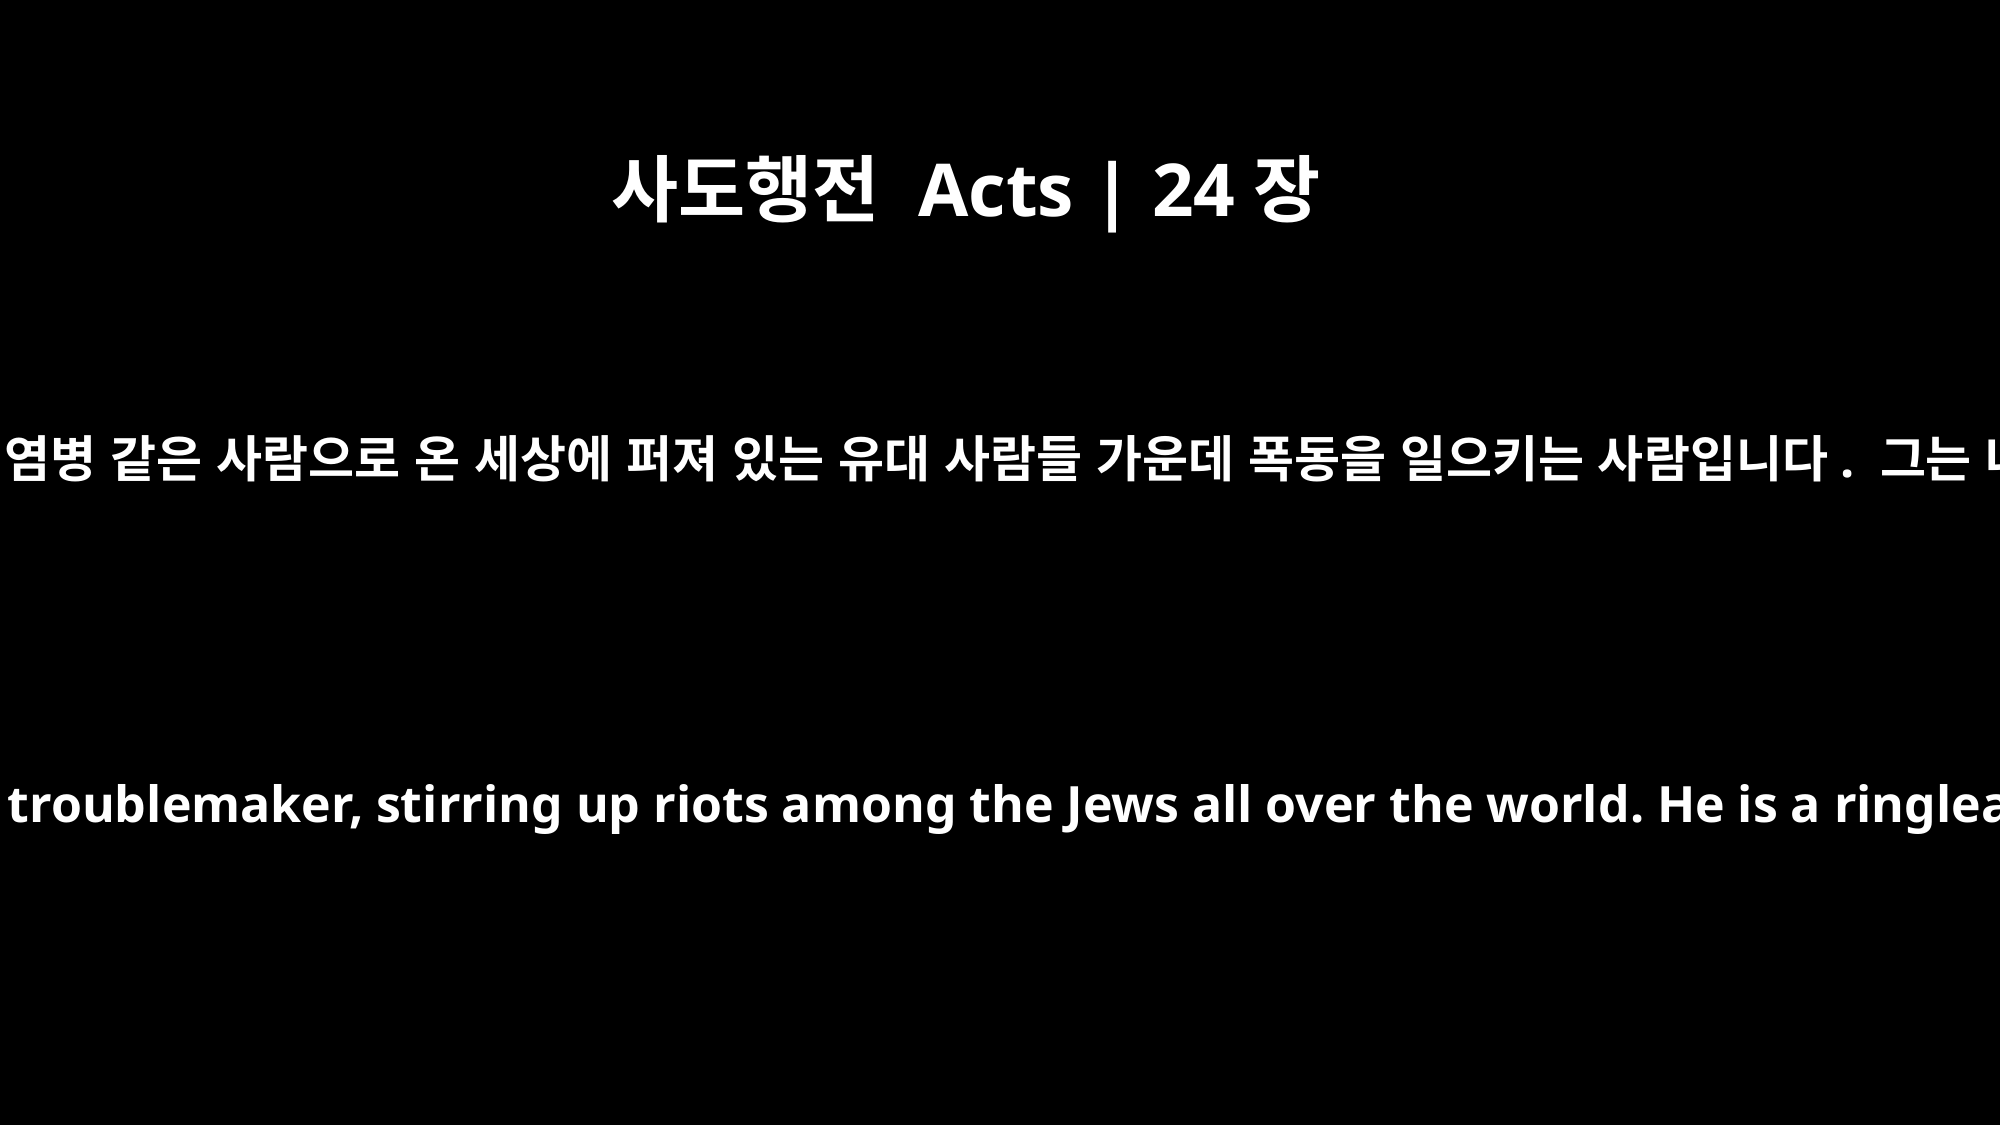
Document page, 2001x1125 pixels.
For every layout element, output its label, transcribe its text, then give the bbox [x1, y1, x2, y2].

text_box 사도행전 Acts | 24장 [596, 136, 1336, 239]
text_box "We have found this man to be a troublemaker, stirring up riots among the Jews all over the world. He is a ringleader of the Nazarene sect [0, 764, 2000, 840]
text_box 5 저희가 알아보니 이 사람은 전염병 같은 사람으로 온 세상에 퍼져 있는 유대 사람들 가운데 폭동을 일으키는 사람입니다. 그는 나사렛 이단의 우두머리며 [0, 359, 2000, 495]
